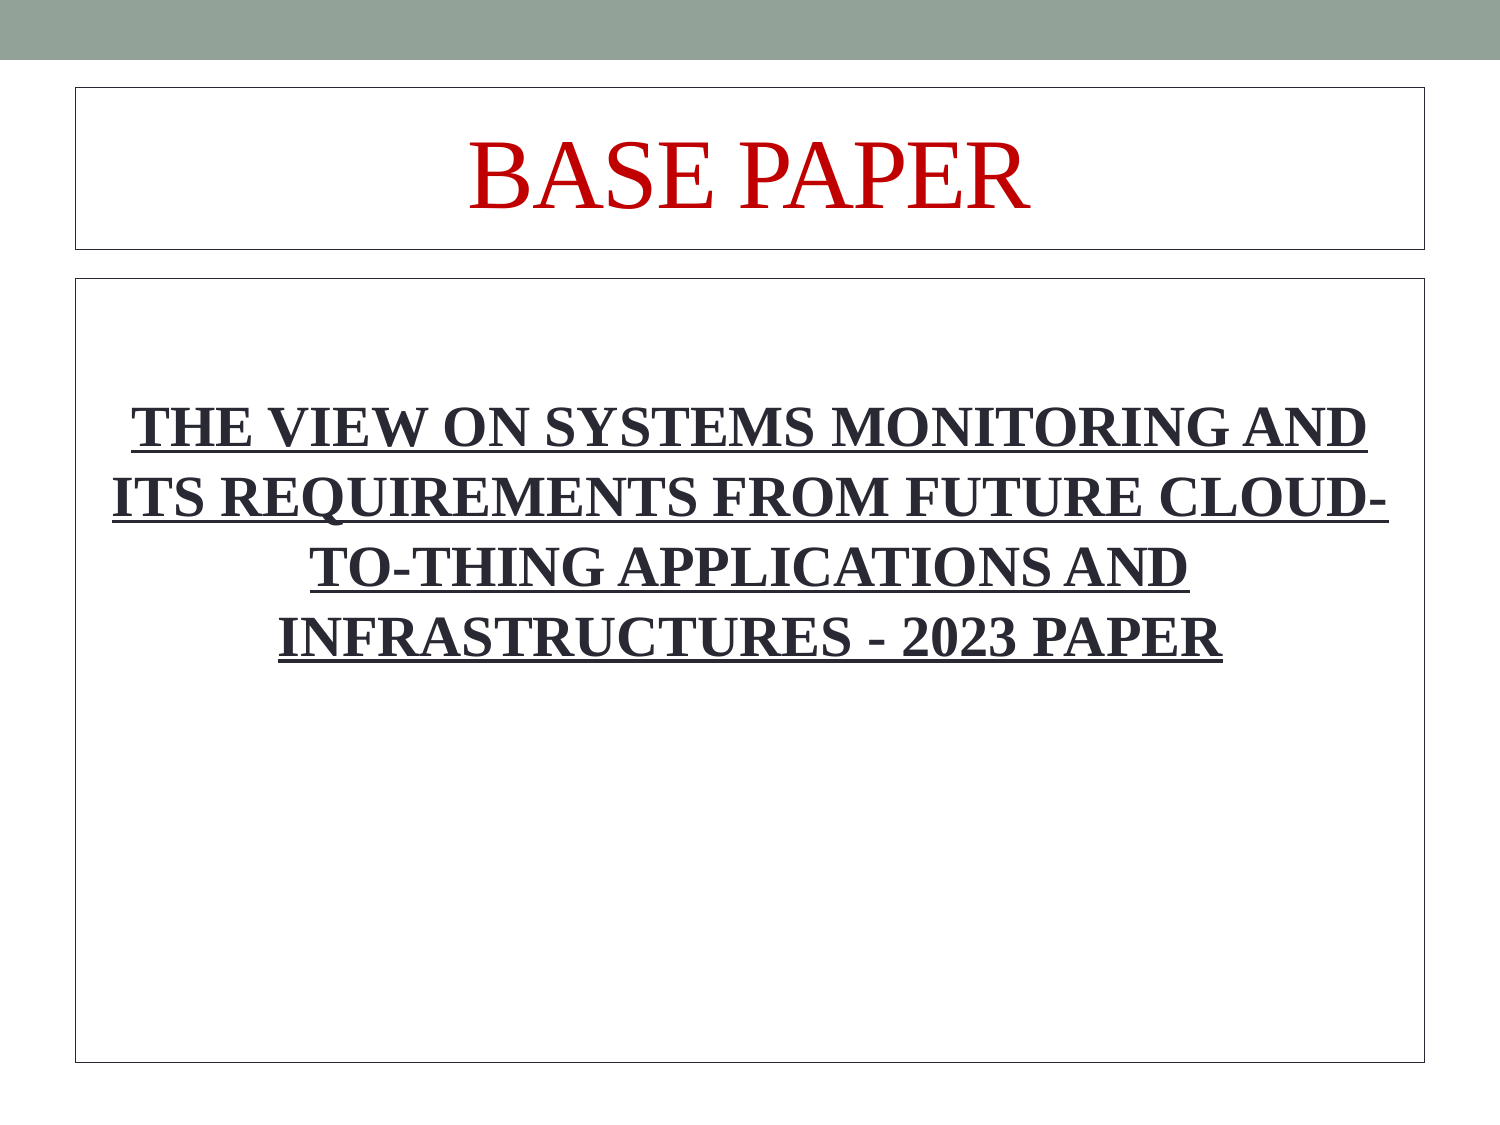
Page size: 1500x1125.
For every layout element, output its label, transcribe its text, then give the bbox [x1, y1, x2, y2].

list THE VIEW ON SYSTEMS MONITORING AND ITS REQUIREMENTS FROM FUTURE CLOUD-TO-THING APPLICATIONS AND INFRASTRUCTURES - 2023 PAPER [75, 278, 1425, 1063]
title BASE PAPER [75, 87, 1425, 250]
